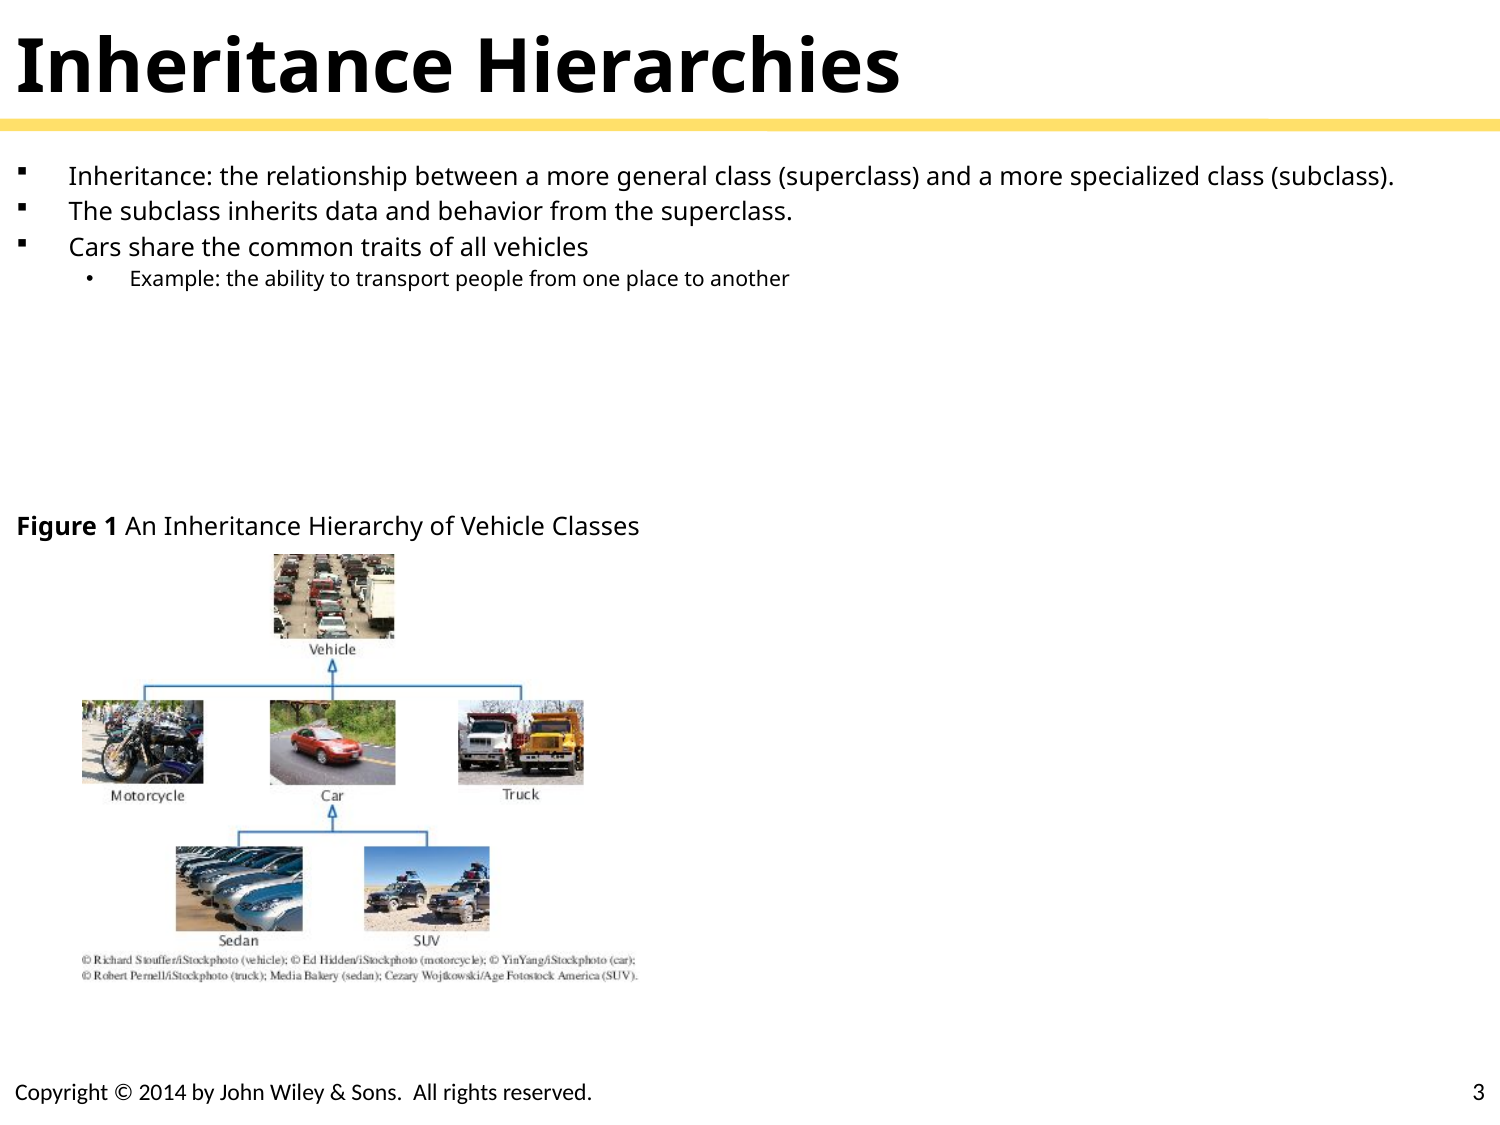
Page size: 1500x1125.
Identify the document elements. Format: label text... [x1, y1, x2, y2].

list Inheritance: the relationship between a more general class (superclass) and a more specialized class (subclass). The subclass inherits data and behavior from the superclass. Cars share the common traits of all vehicles Example: the ability to transport people from one place to another Figure 1 An Inheritance Hierarchy of Vehicle Classes [1, 152, 1500, 555]
title Inheritance Hierarchies [1, 0, 1500, 125]
picture [82, 554, 640, 998]
